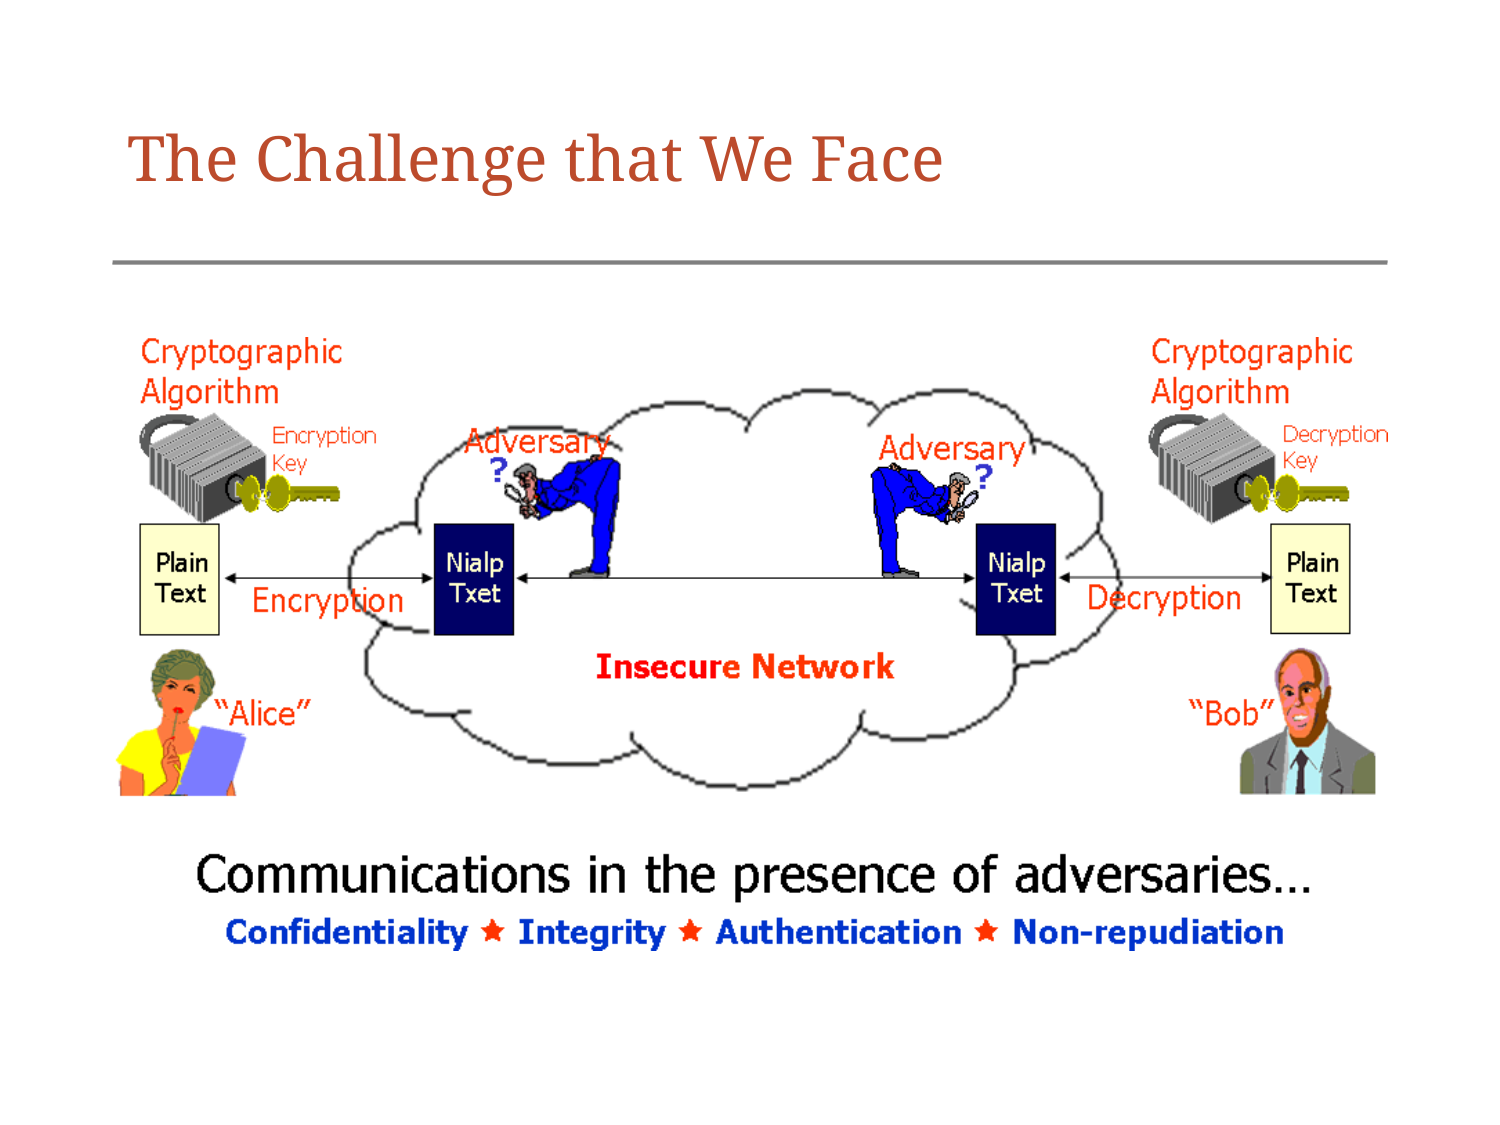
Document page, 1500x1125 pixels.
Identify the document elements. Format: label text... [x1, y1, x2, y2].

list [112, 336, 1388, 951]
title The Challenge that We Face [112, 74, 1388, 238]
